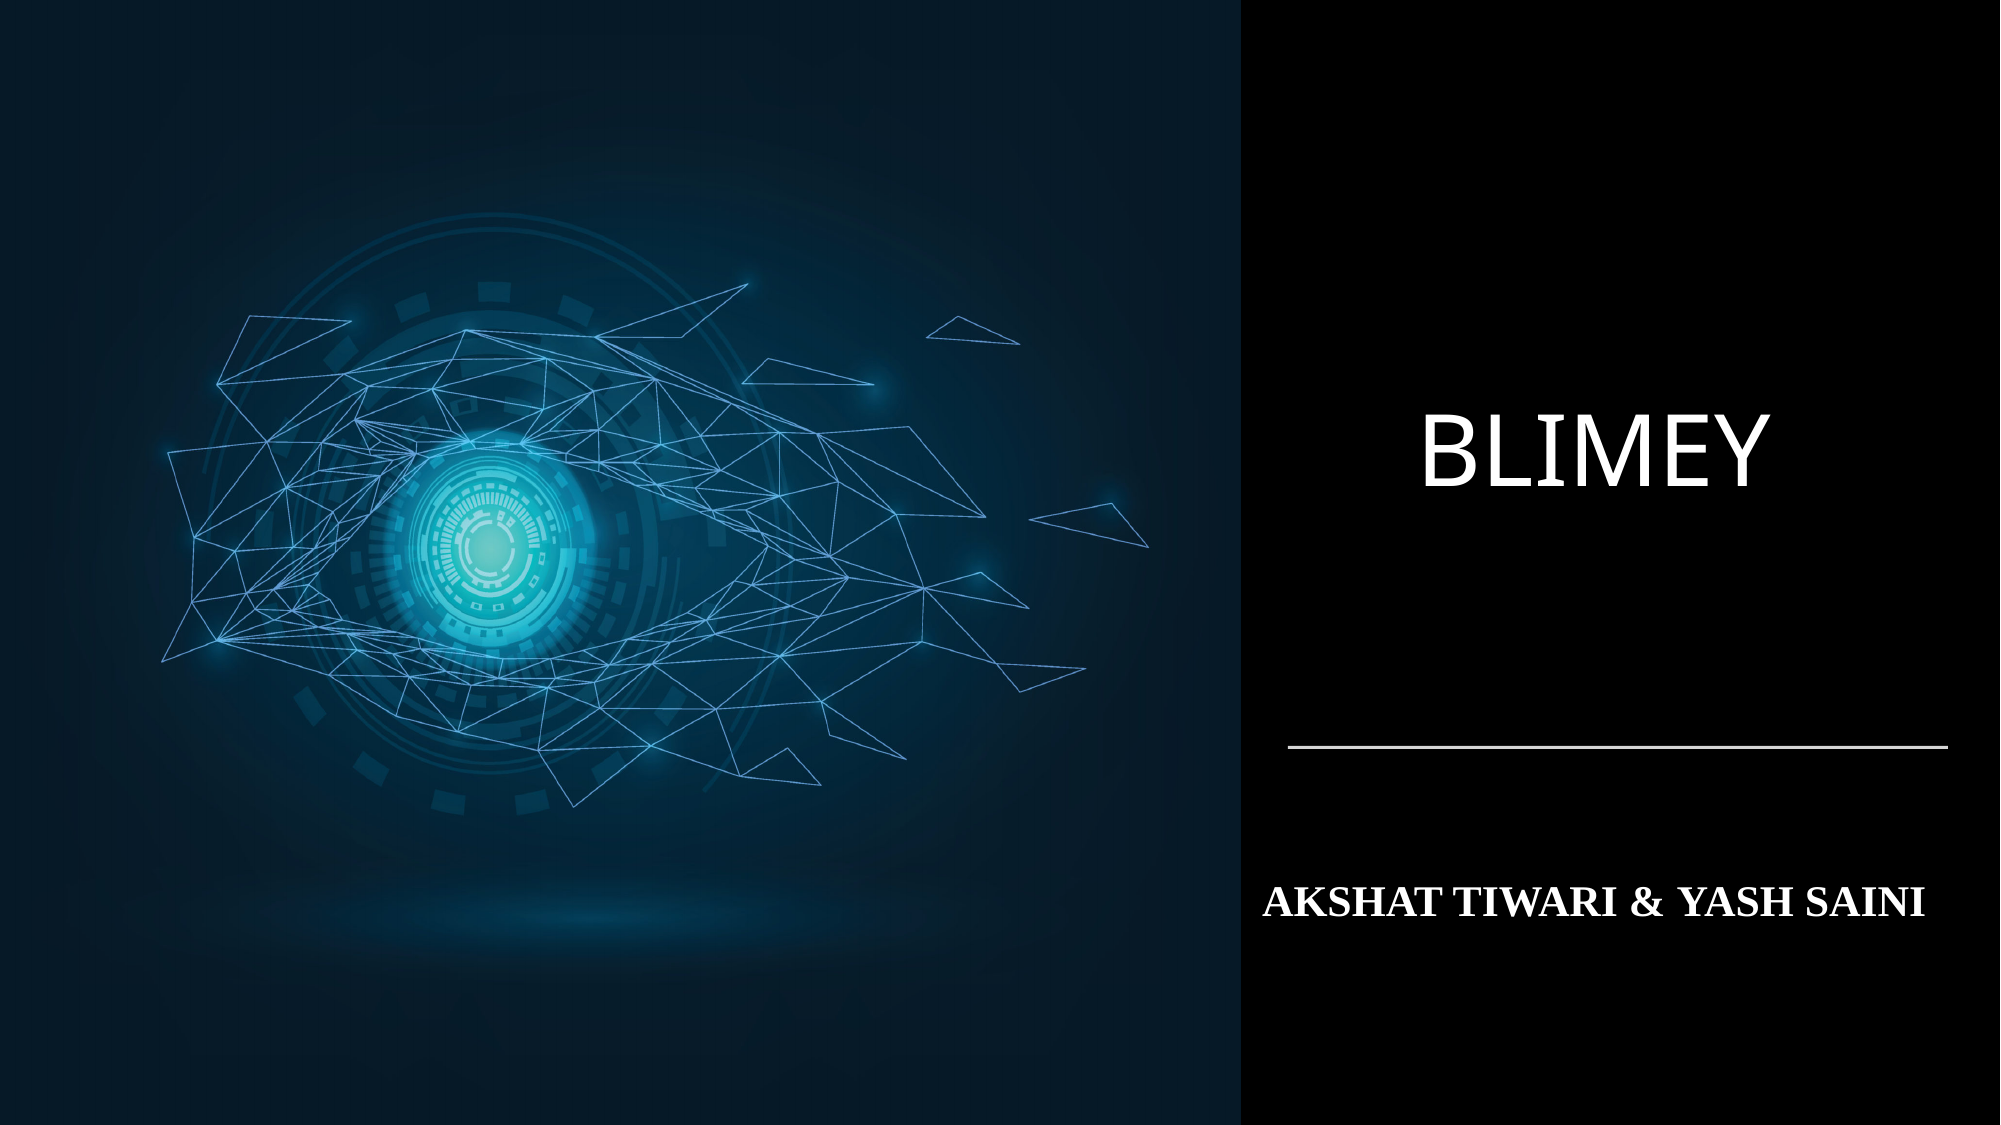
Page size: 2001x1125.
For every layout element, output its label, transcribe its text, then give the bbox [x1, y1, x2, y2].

text_box [1286, 744, 1949, 750]
title Blimey [1241, 184, 1948, 710]
text_box [1241, 0, 2000, 1125]
subtitle AKSHAT TIWARI & YASH SAINI [1241, 799, 1948, 998]
picture [0, 0, 1241, 1125]
